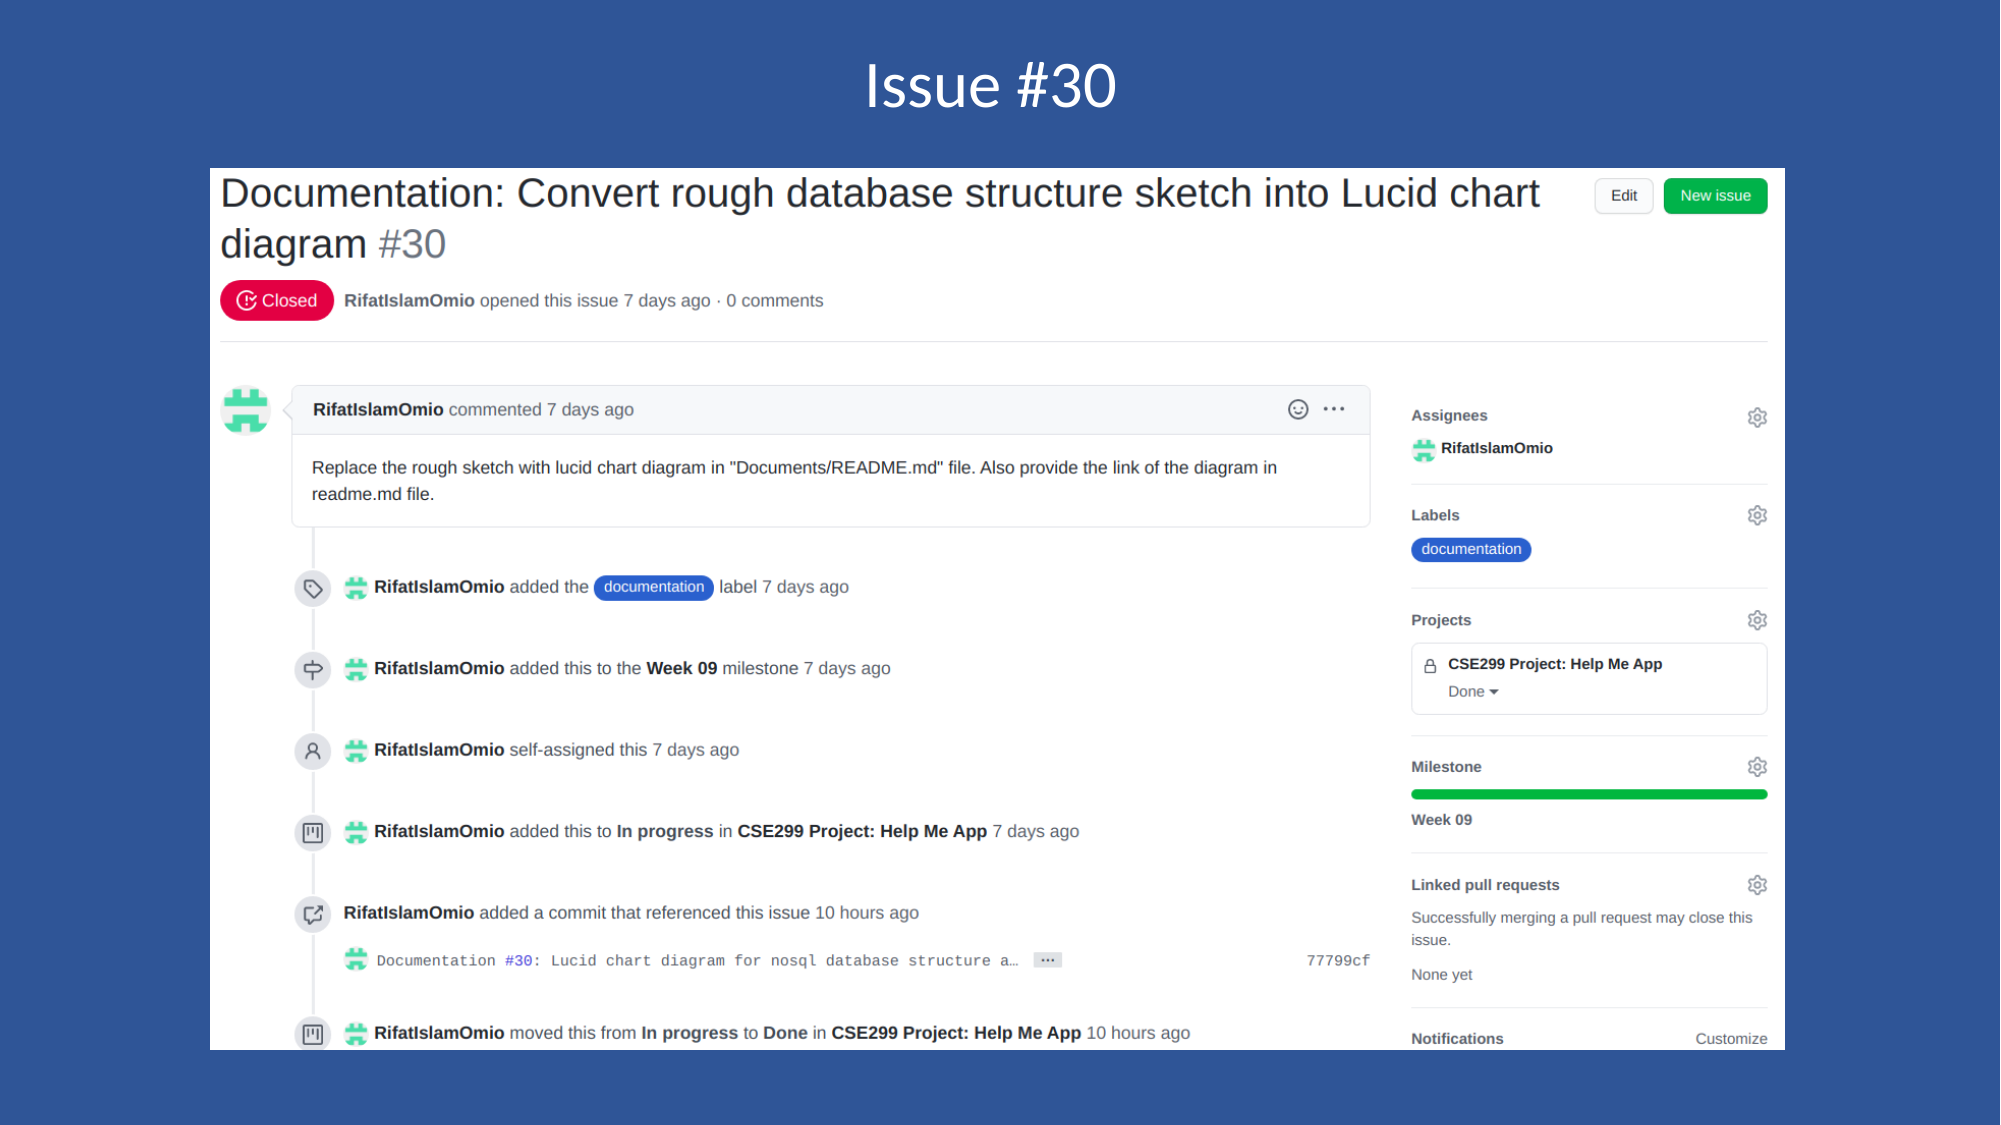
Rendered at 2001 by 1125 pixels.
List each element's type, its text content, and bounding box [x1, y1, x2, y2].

text_box Issue #30 [849, 33, 1133, 129]
picture [209, 168, 1786, 1051]
